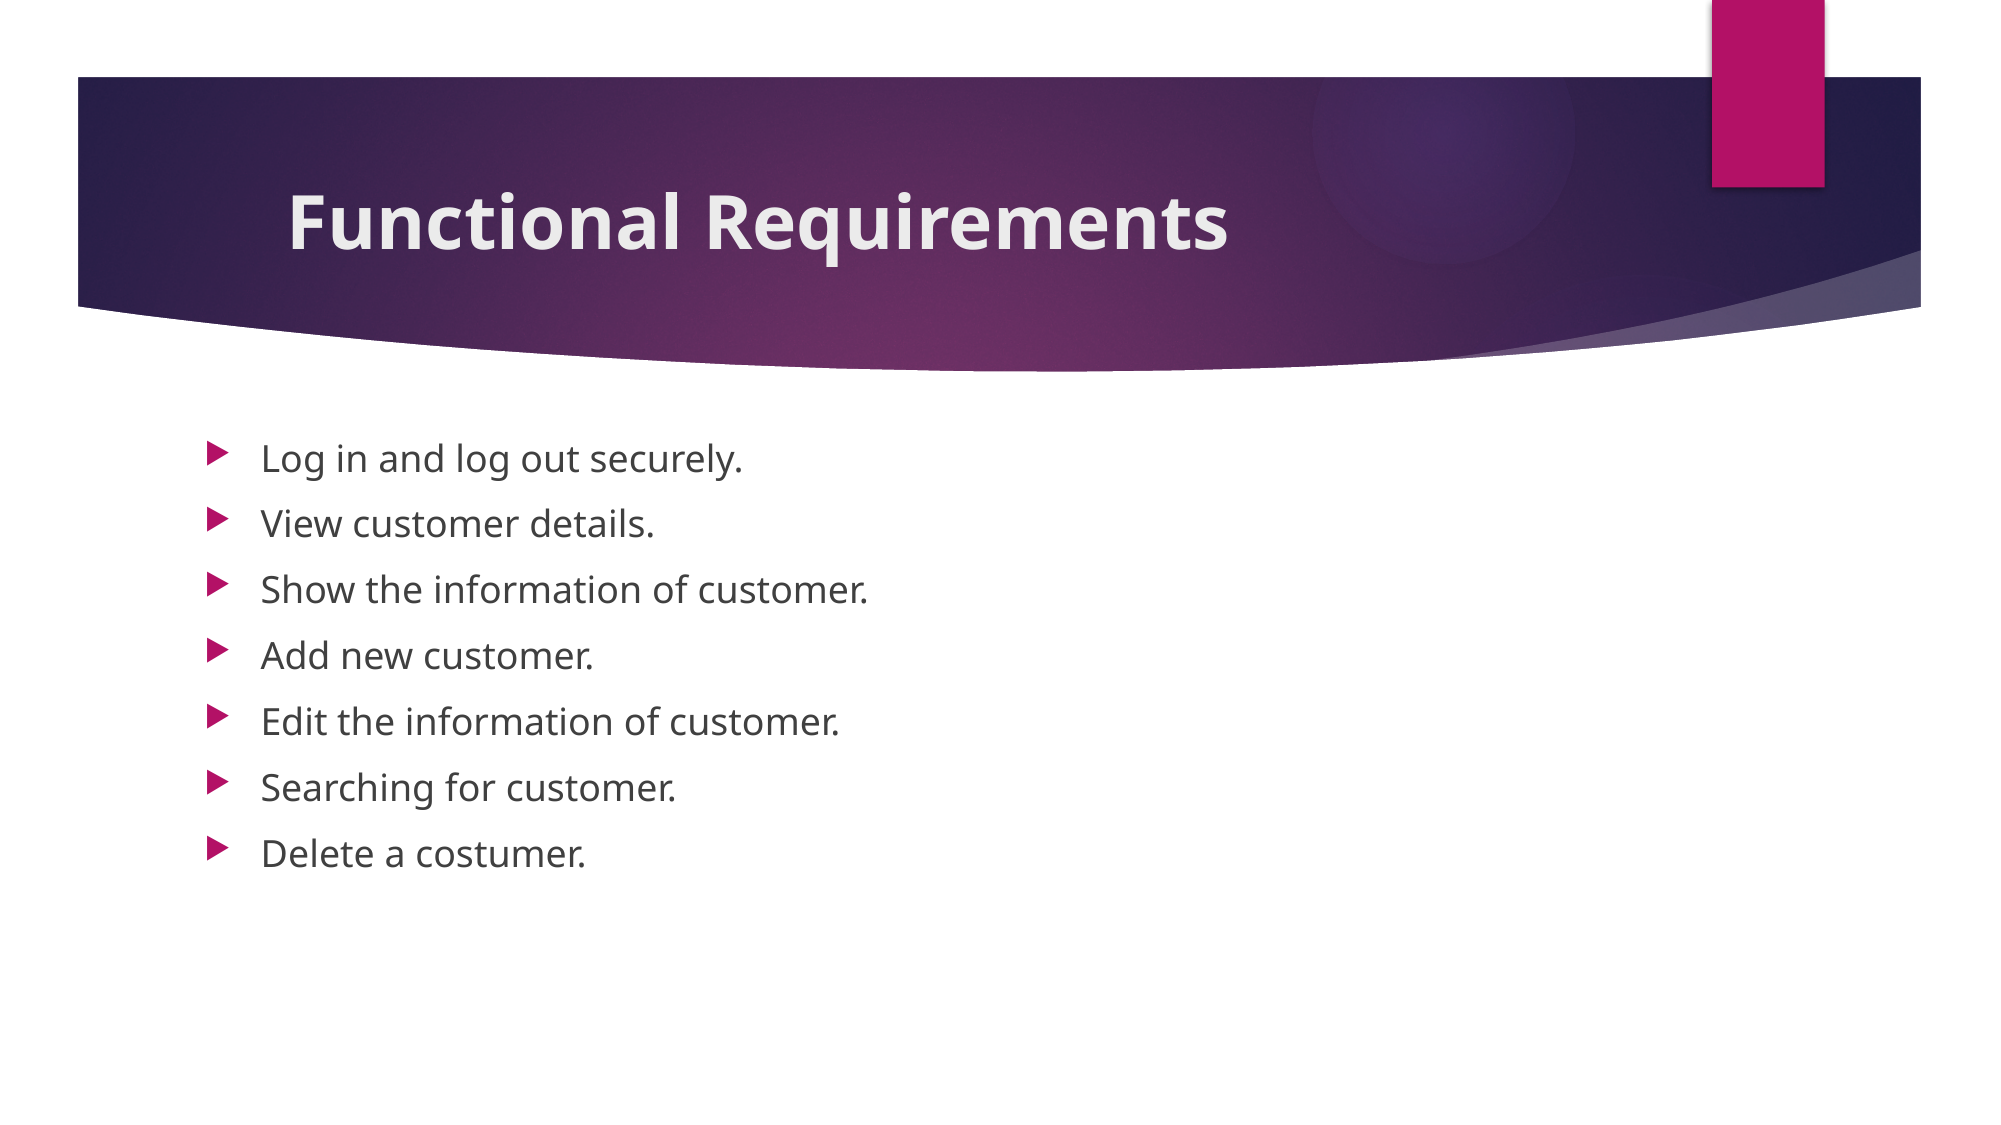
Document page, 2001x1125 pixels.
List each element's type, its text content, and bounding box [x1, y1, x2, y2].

list Log in and log out securely. View customer details. Show the information of customer. Add new customer. Edit the information of customer. Searching for customer. Delete a costumer. [189, 427, 1638, 988]
title Functional Requirements [251, 134, 1814, 305]
